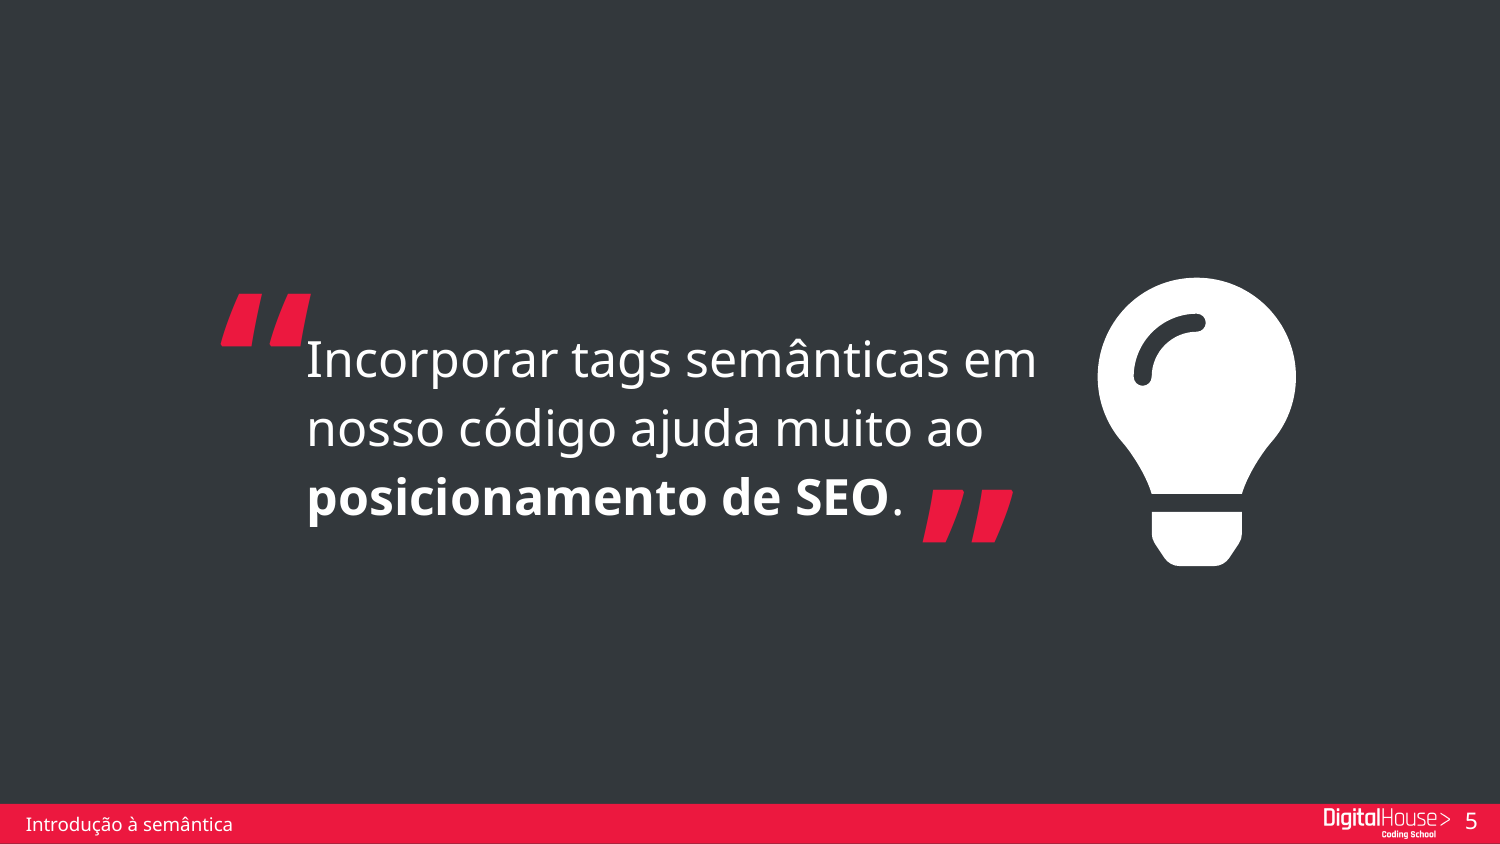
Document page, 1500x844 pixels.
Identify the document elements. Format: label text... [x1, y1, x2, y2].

text_box [1151, 511, 1242, 567]
text_box “ [203, 217, 384, 343]
picture [1324, 808, 1450, 839]
text_box Introdução à semântica [18, 812, 378, 836]
text_box [1097, 277, 1296, 494]
text_box Incorporar tags semânticas em nosso código ajuda muito ao posicionamento de SEO. [291, 259, 1067, 585]
text_box ” [905, 414, 1044, 540]
